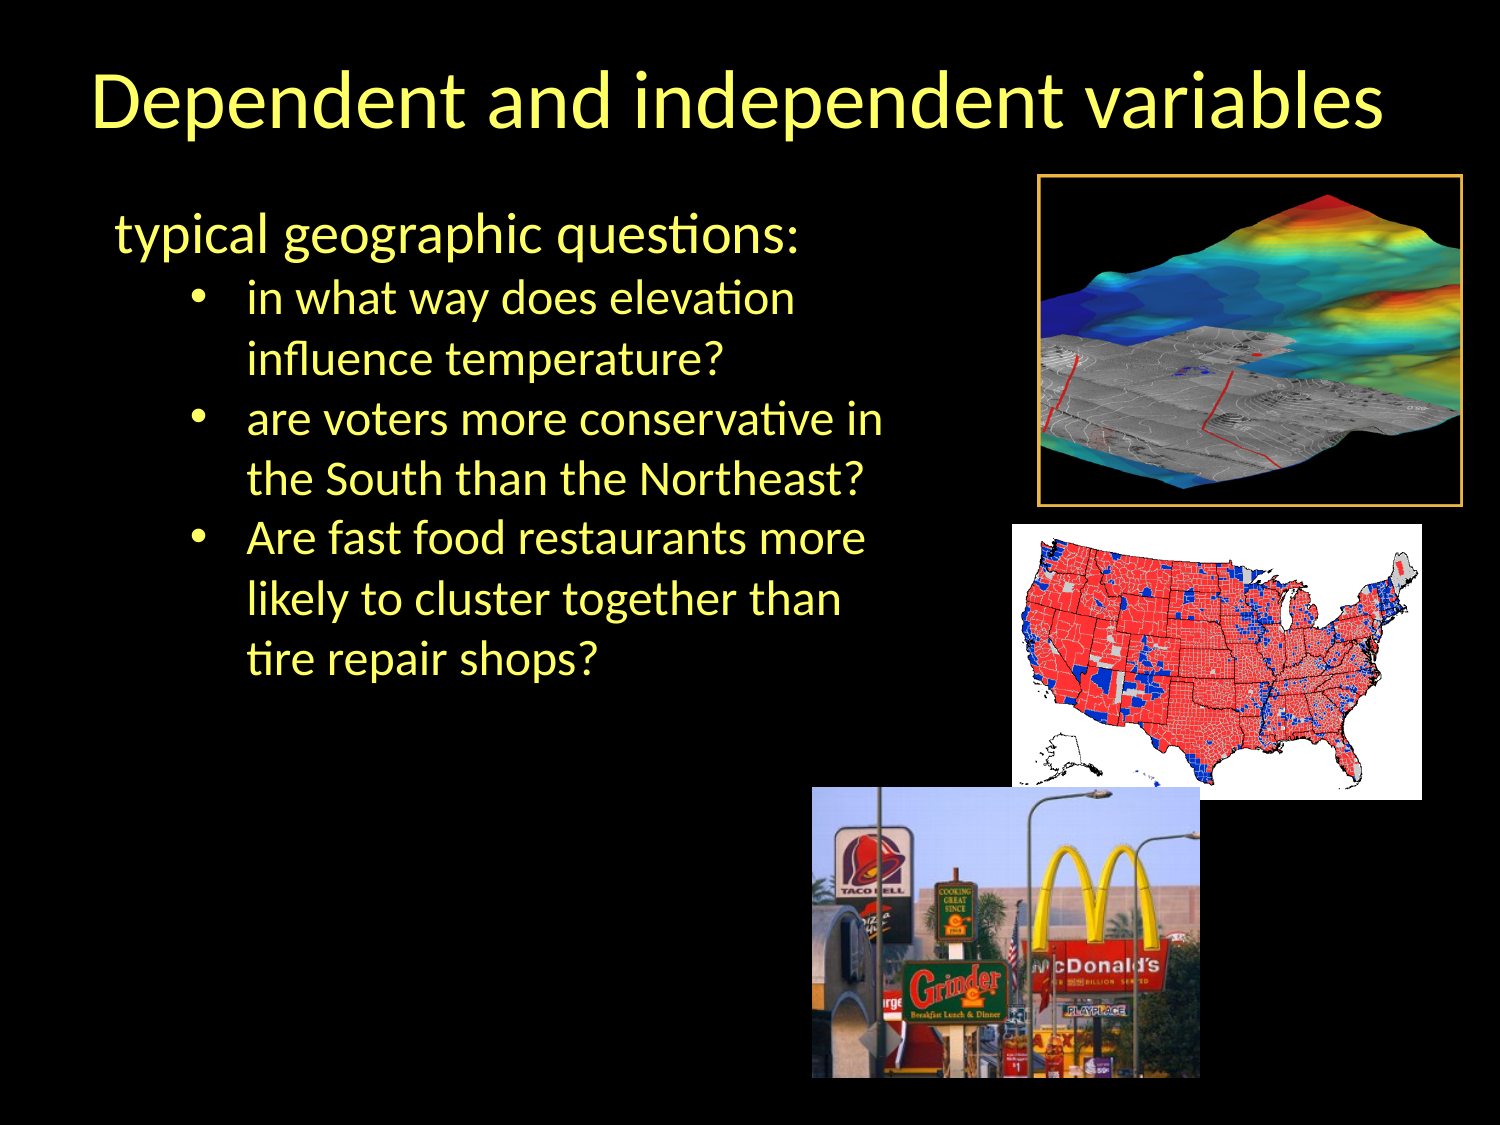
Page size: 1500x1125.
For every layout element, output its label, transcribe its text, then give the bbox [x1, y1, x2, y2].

picture [1037, 174, 1463, 507]
text_box typical geographic questions: in what way does elevation influence temperature? are voters more conservative in the South than the Northeast? Are fast food restaurants more likely to cluster together than tire repair shops? [99, 187, 913, 698]
text_box Dependent and independent variables [74, 37, 1413, 154]
picture [812, 524, 1422, 1079]
